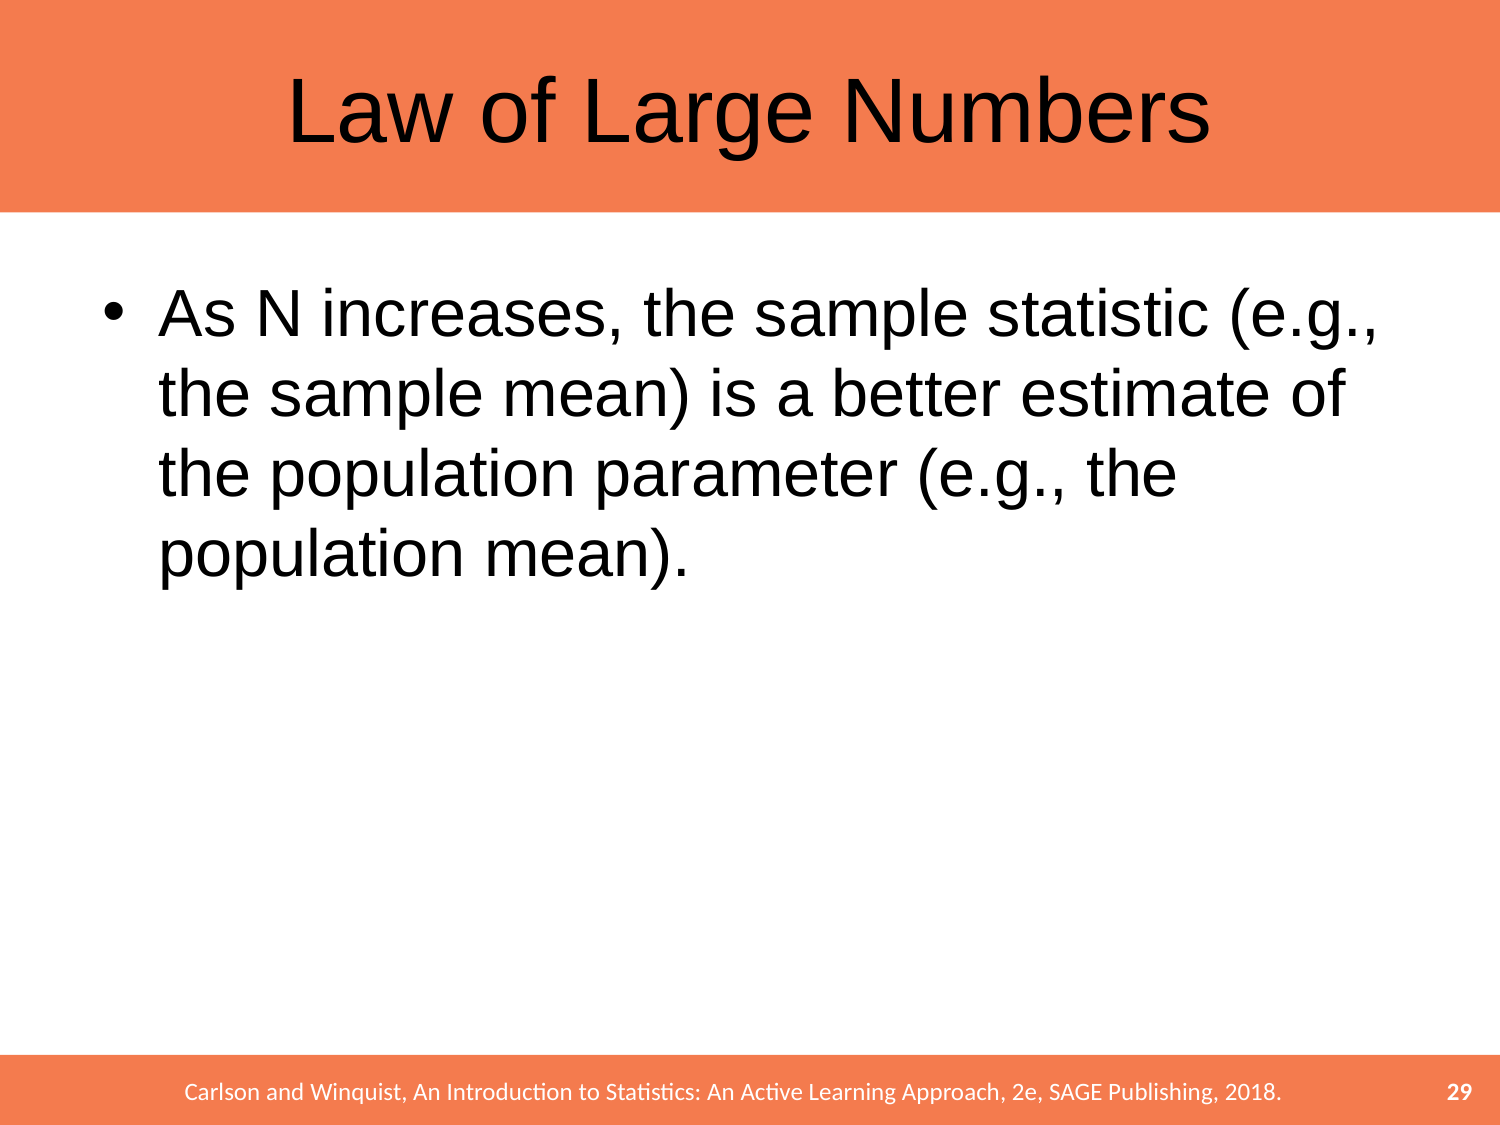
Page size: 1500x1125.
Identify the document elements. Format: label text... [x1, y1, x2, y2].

title Law of Large Numbers [12, 18, 1488, 194]
footer Carlson and Winquist, An Introduction to Statistics: An Active Learning Approach, 2e, SAGE Publishing, 2018. [150, 1060, 1325, 1121]
slide_number 29 [1387, 1060, 1488, 1120]
list As N increases, the sample statistic (e.g., the sample mean) is a better estimate of the population parameter (e.g., the population mean). [87, 262, 1425, 1005]
